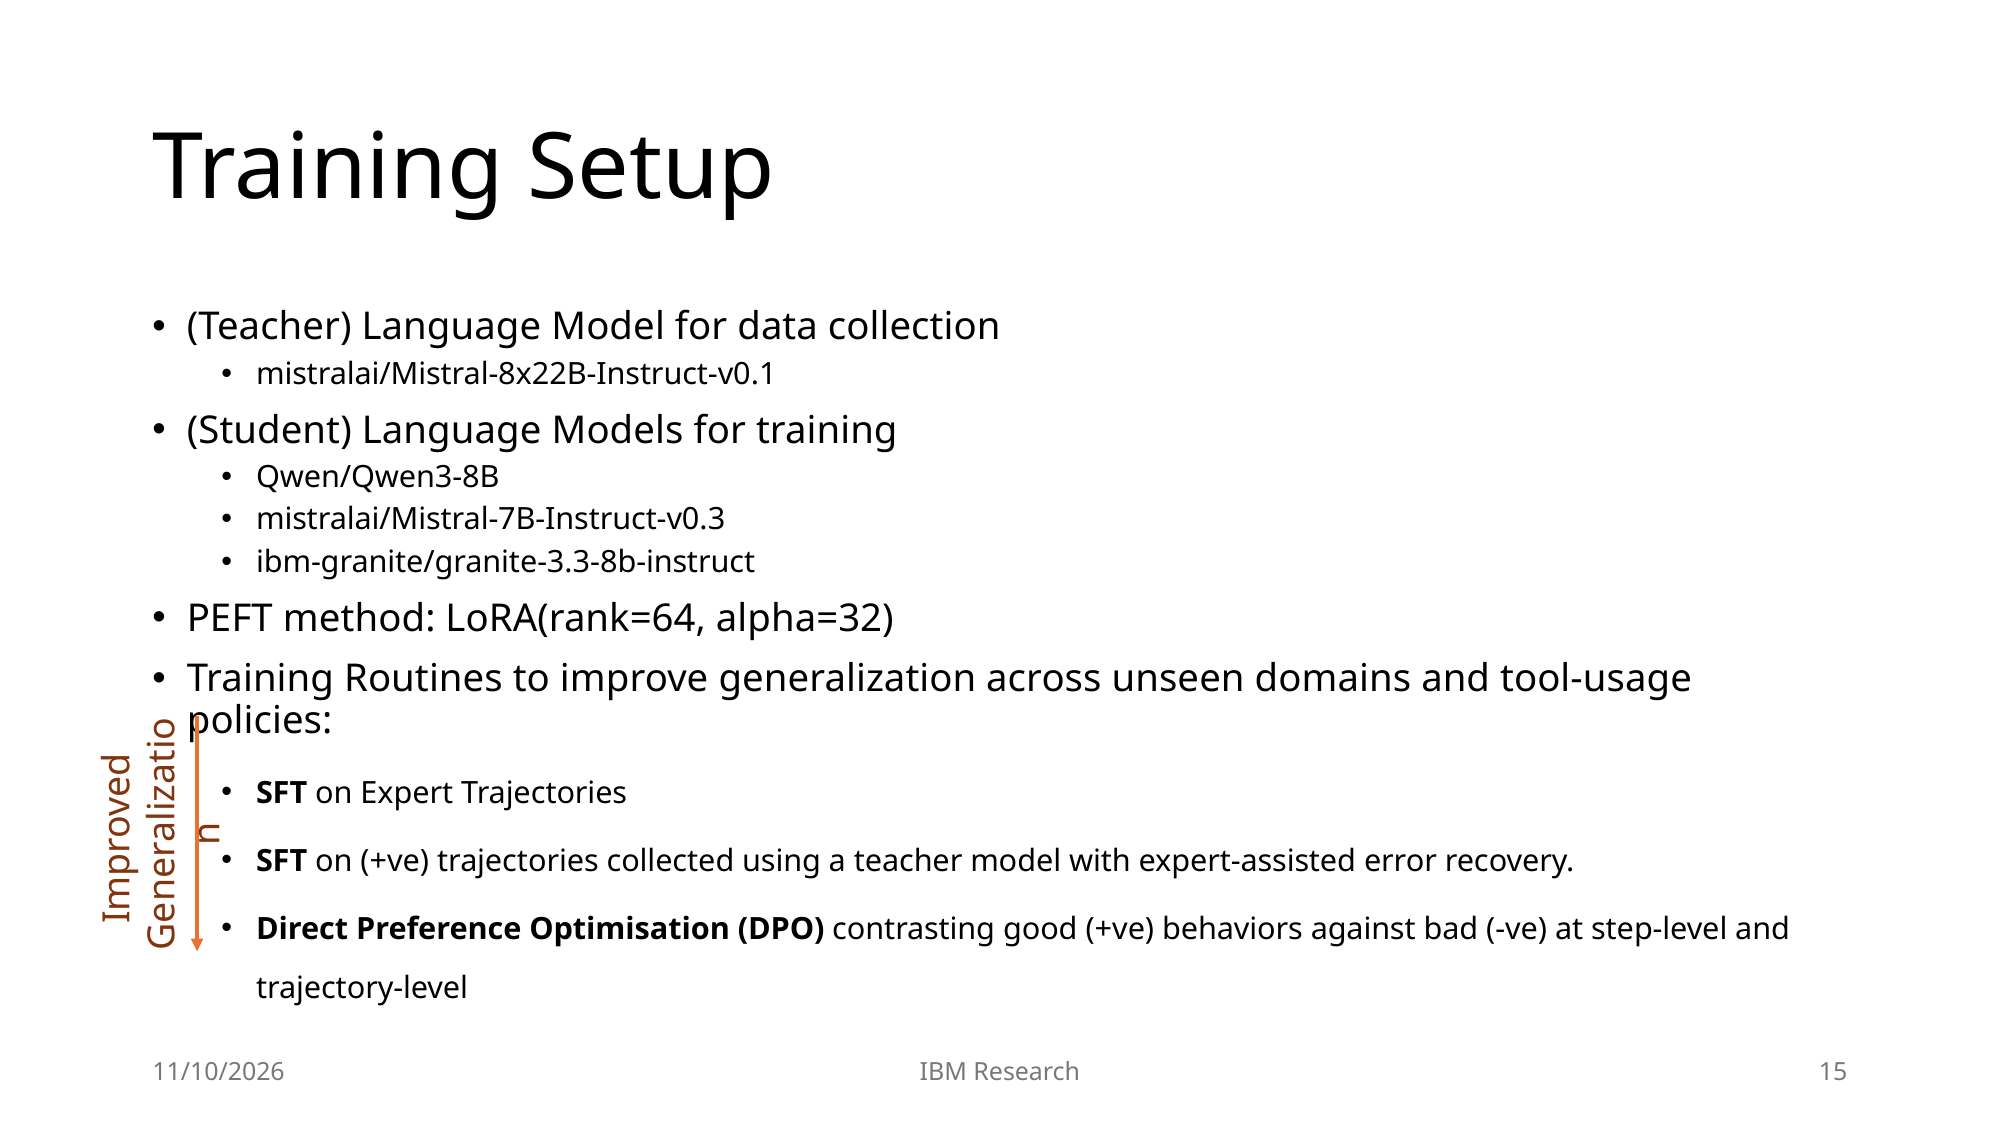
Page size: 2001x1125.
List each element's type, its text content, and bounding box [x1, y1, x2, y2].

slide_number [137, 1042, 588, 1103]
list (Teacher) Language Model for data collection​ mistralai/Mistral-8x22B-Instruct-v0.1​ (Student) Language Models for training ​ Qwen/Qwen3-8B​ mistralai/Mistral-7B-Instruct-v0.3​ ibm-granite/granite-3.3-8b-instruct​ PEFT method: LoRA(rank=64, alpha=32) Training Routines to improve generalization across unseen domains and tool-usage policies:​ SFT on Expert Trajectories​ SFT on (+ve) trajectories collected using a teacher model with expert-assisted error recovery. Direct Preference Optimisation (DPO) contrasting good (+ve) behaviors against bad (-ve) at step-level and trajectory-level [137, 299, 1863, 1014]
footer IBM Research [662, 1042, 1338, 1103]
text_box Improved Generalization [84, 697, 235, 970]
slide_number 15 [1412, 1042, 1863, 1103]
title Training Setup [137, 59, 1863, 278]
